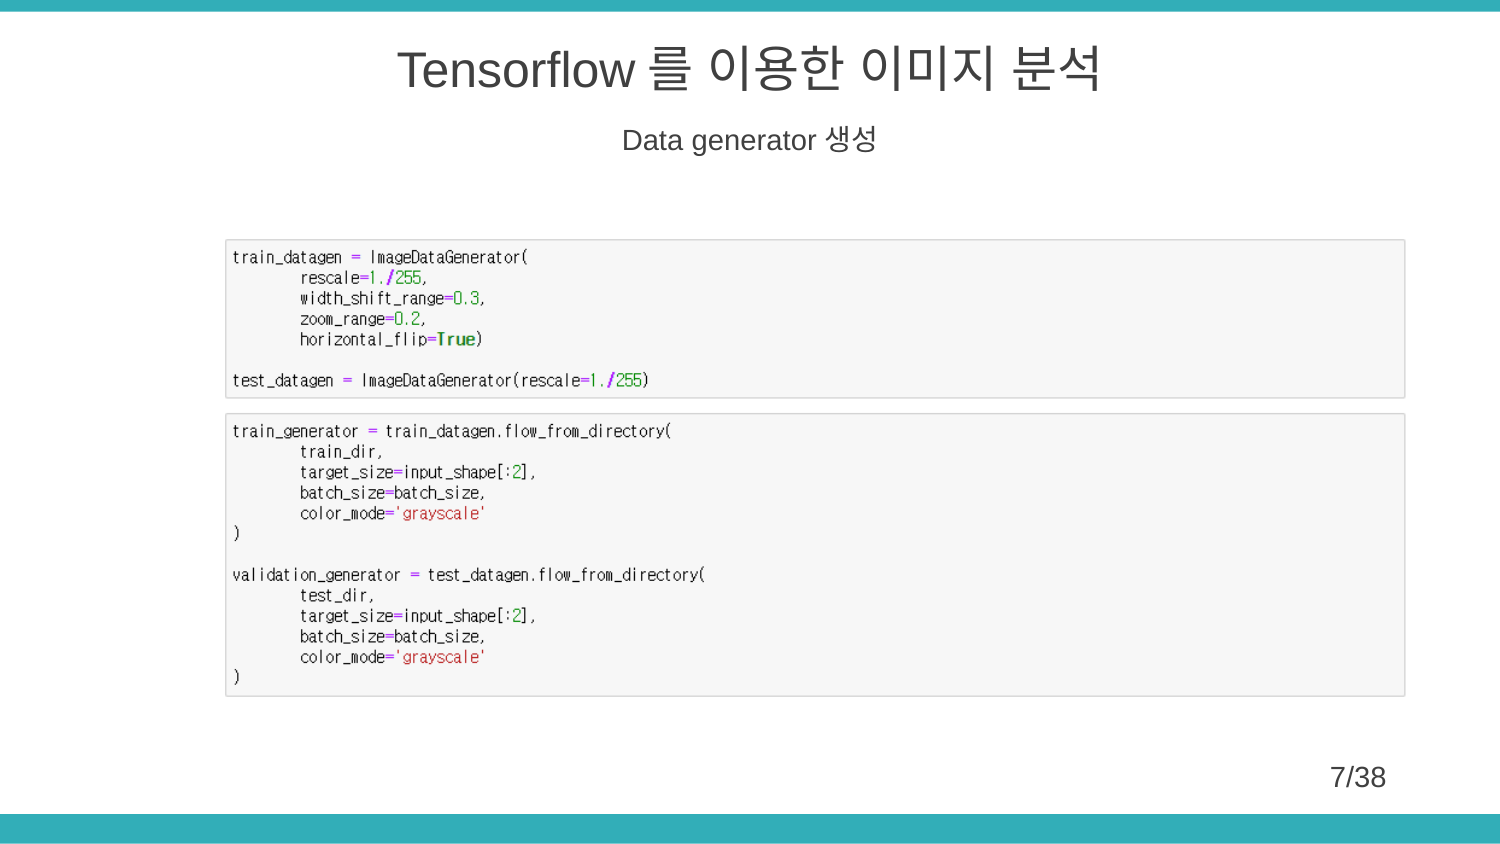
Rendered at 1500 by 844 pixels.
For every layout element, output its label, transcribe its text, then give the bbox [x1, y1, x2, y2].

text_box 7/38 [1175, 752, 1500, 800]
picture [218, 232, 1414, 709]
list Tensorflow를 이용한 이미지 분석 [0, 20, 1500, 114]
list Data generator생성 [0, 114, 1500, 162]
